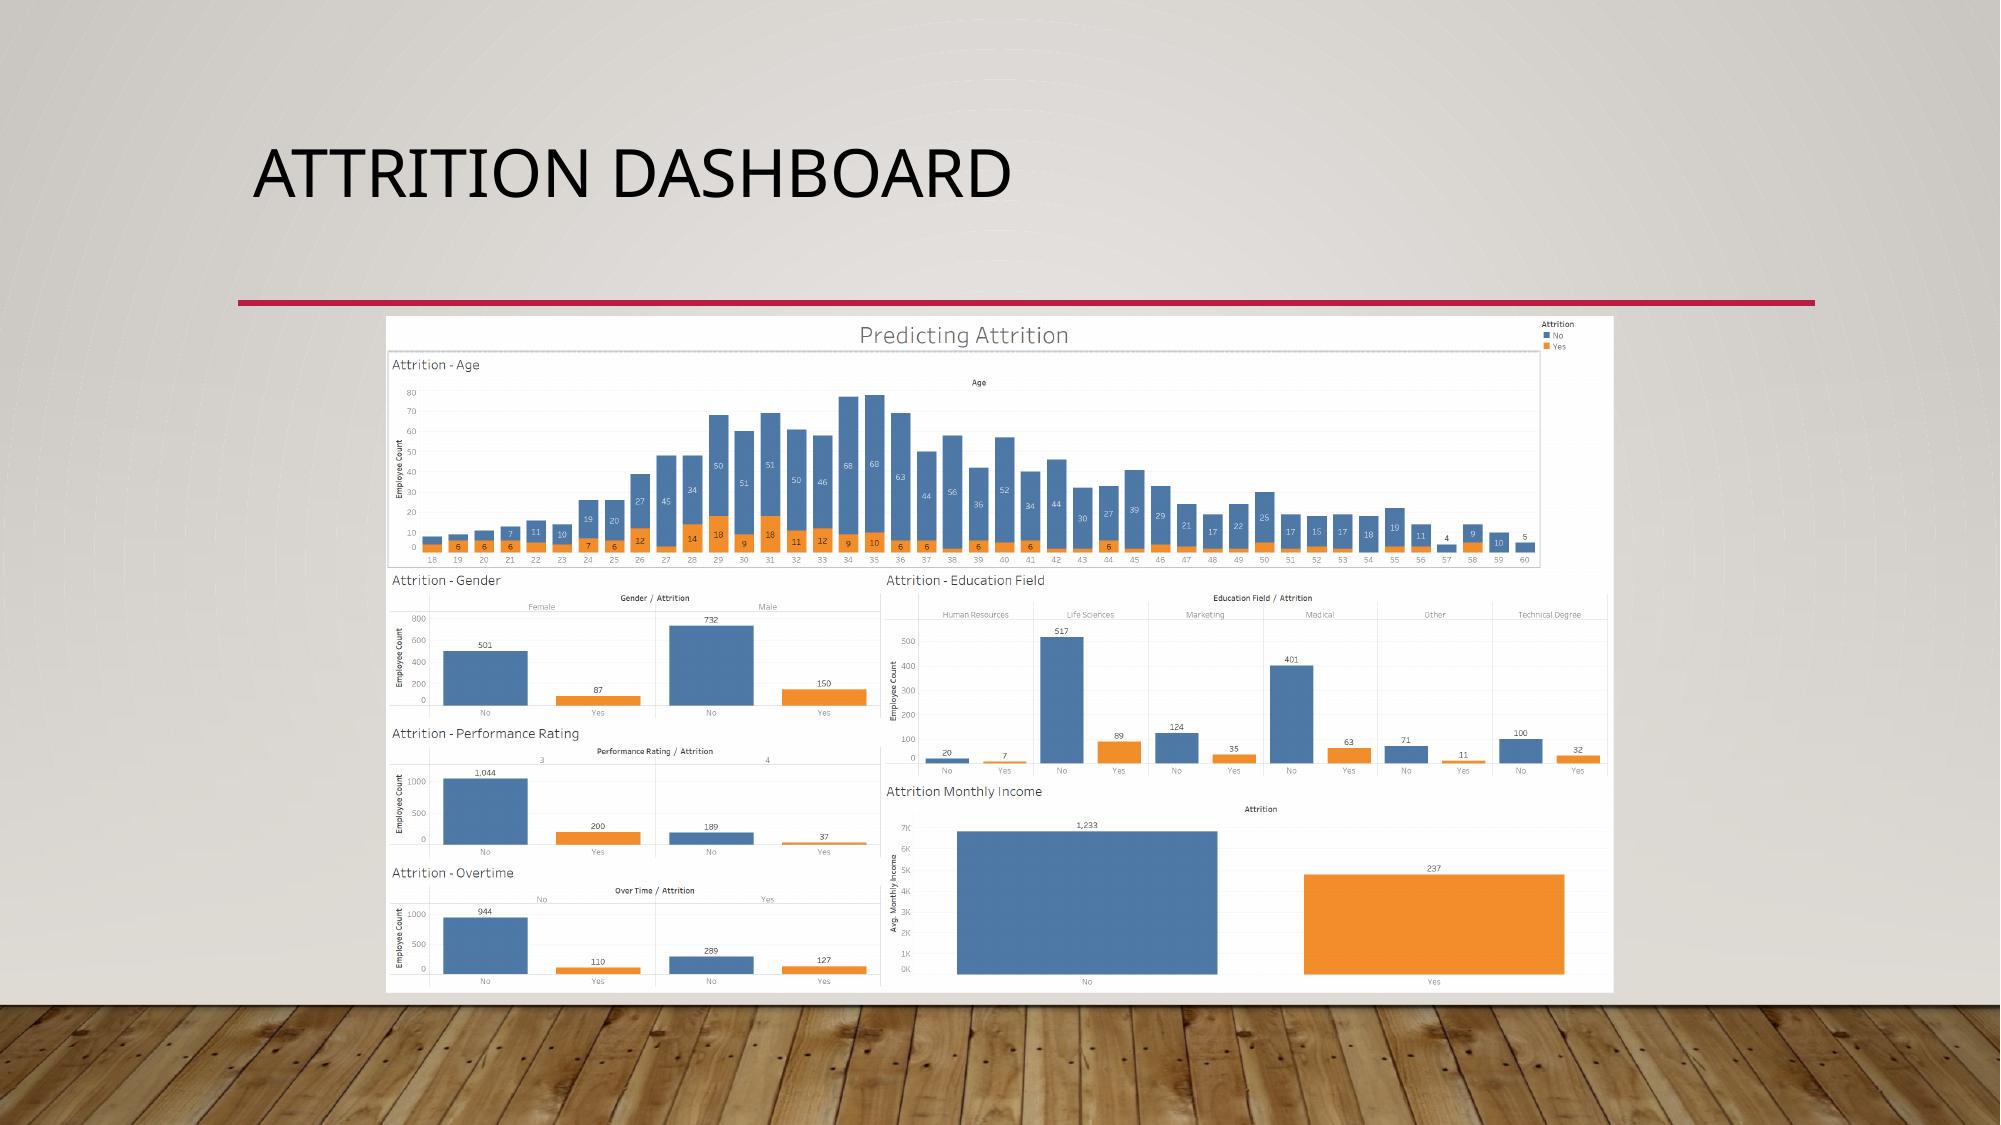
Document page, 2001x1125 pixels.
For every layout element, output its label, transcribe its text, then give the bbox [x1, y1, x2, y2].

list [386, 316, 1614, 994]
title Attrition Dashboard [238, 131, 1814, 305]
picture [0, 1005, 2000, 1125]
